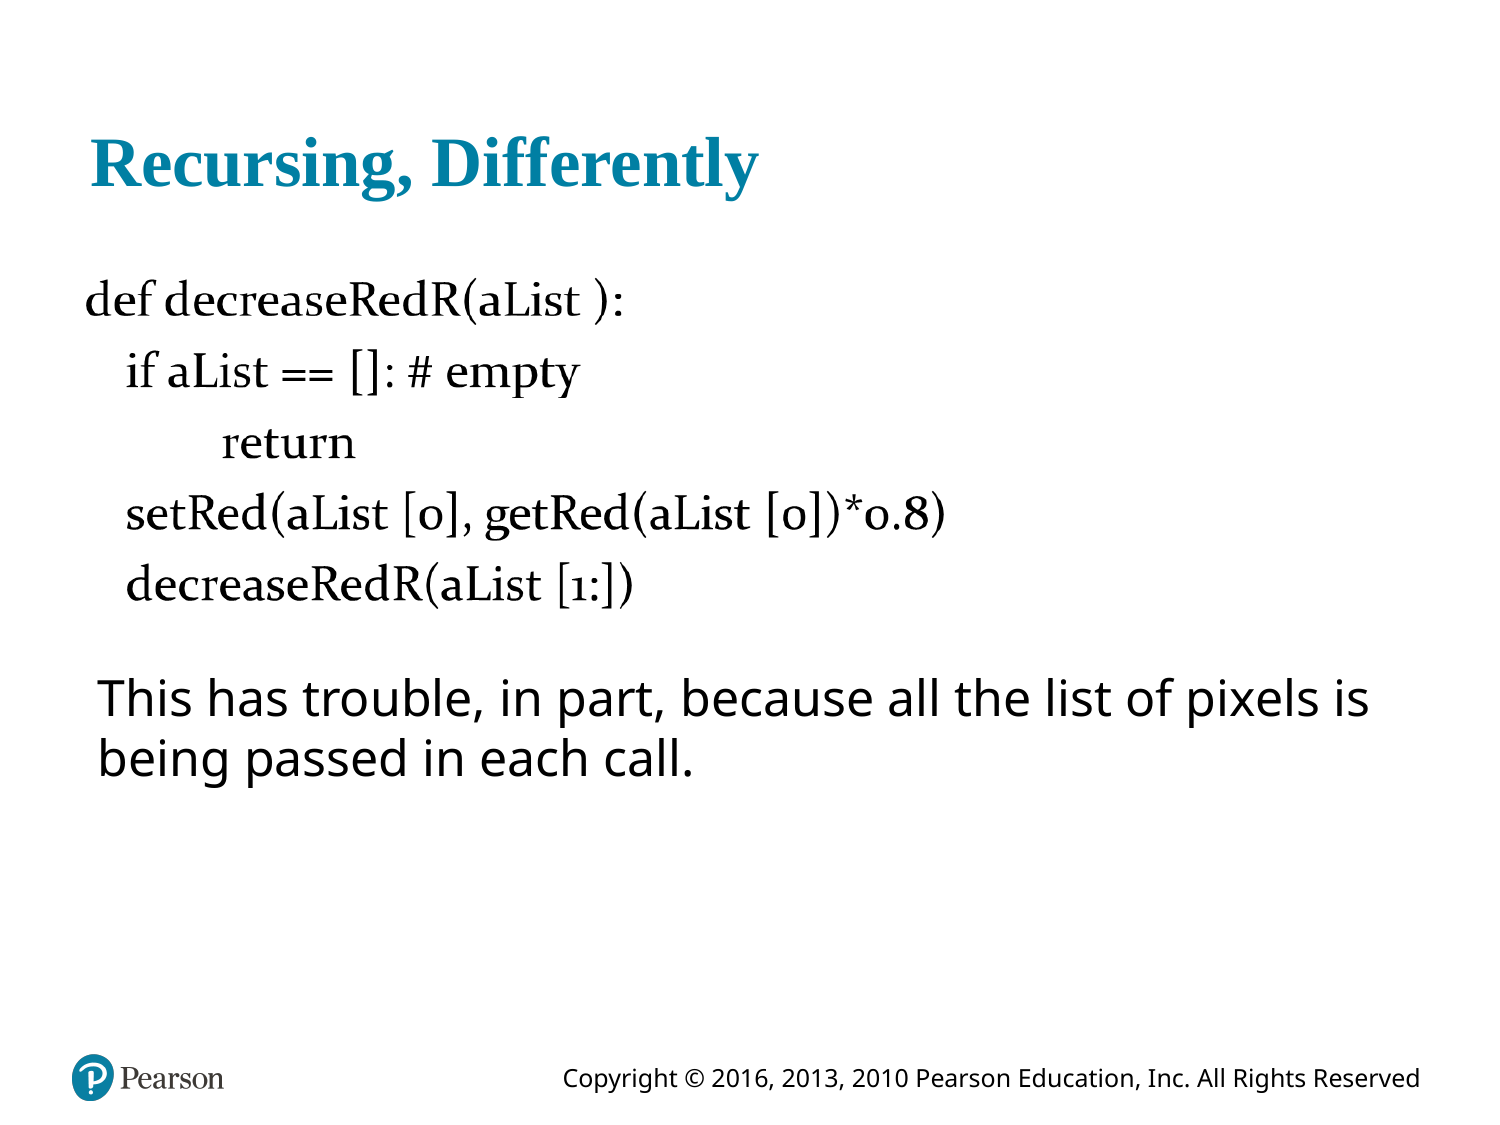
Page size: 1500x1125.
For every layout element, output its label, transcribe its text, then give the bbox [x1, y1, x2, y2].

title Recursing, Differently [75, 0, 1425, 216]
list This has trouble, in part, because all the list of pixels is being passed in each call. [82, 392, 1425, 1061]
picture [80, 1063, 106, 1088]
picture [74, 263, 953, 621]
picture [72, 1087, 83, 1101]
picture [98, 1061, 224, 1101]
picture [72, 1054, 82, 1070]
